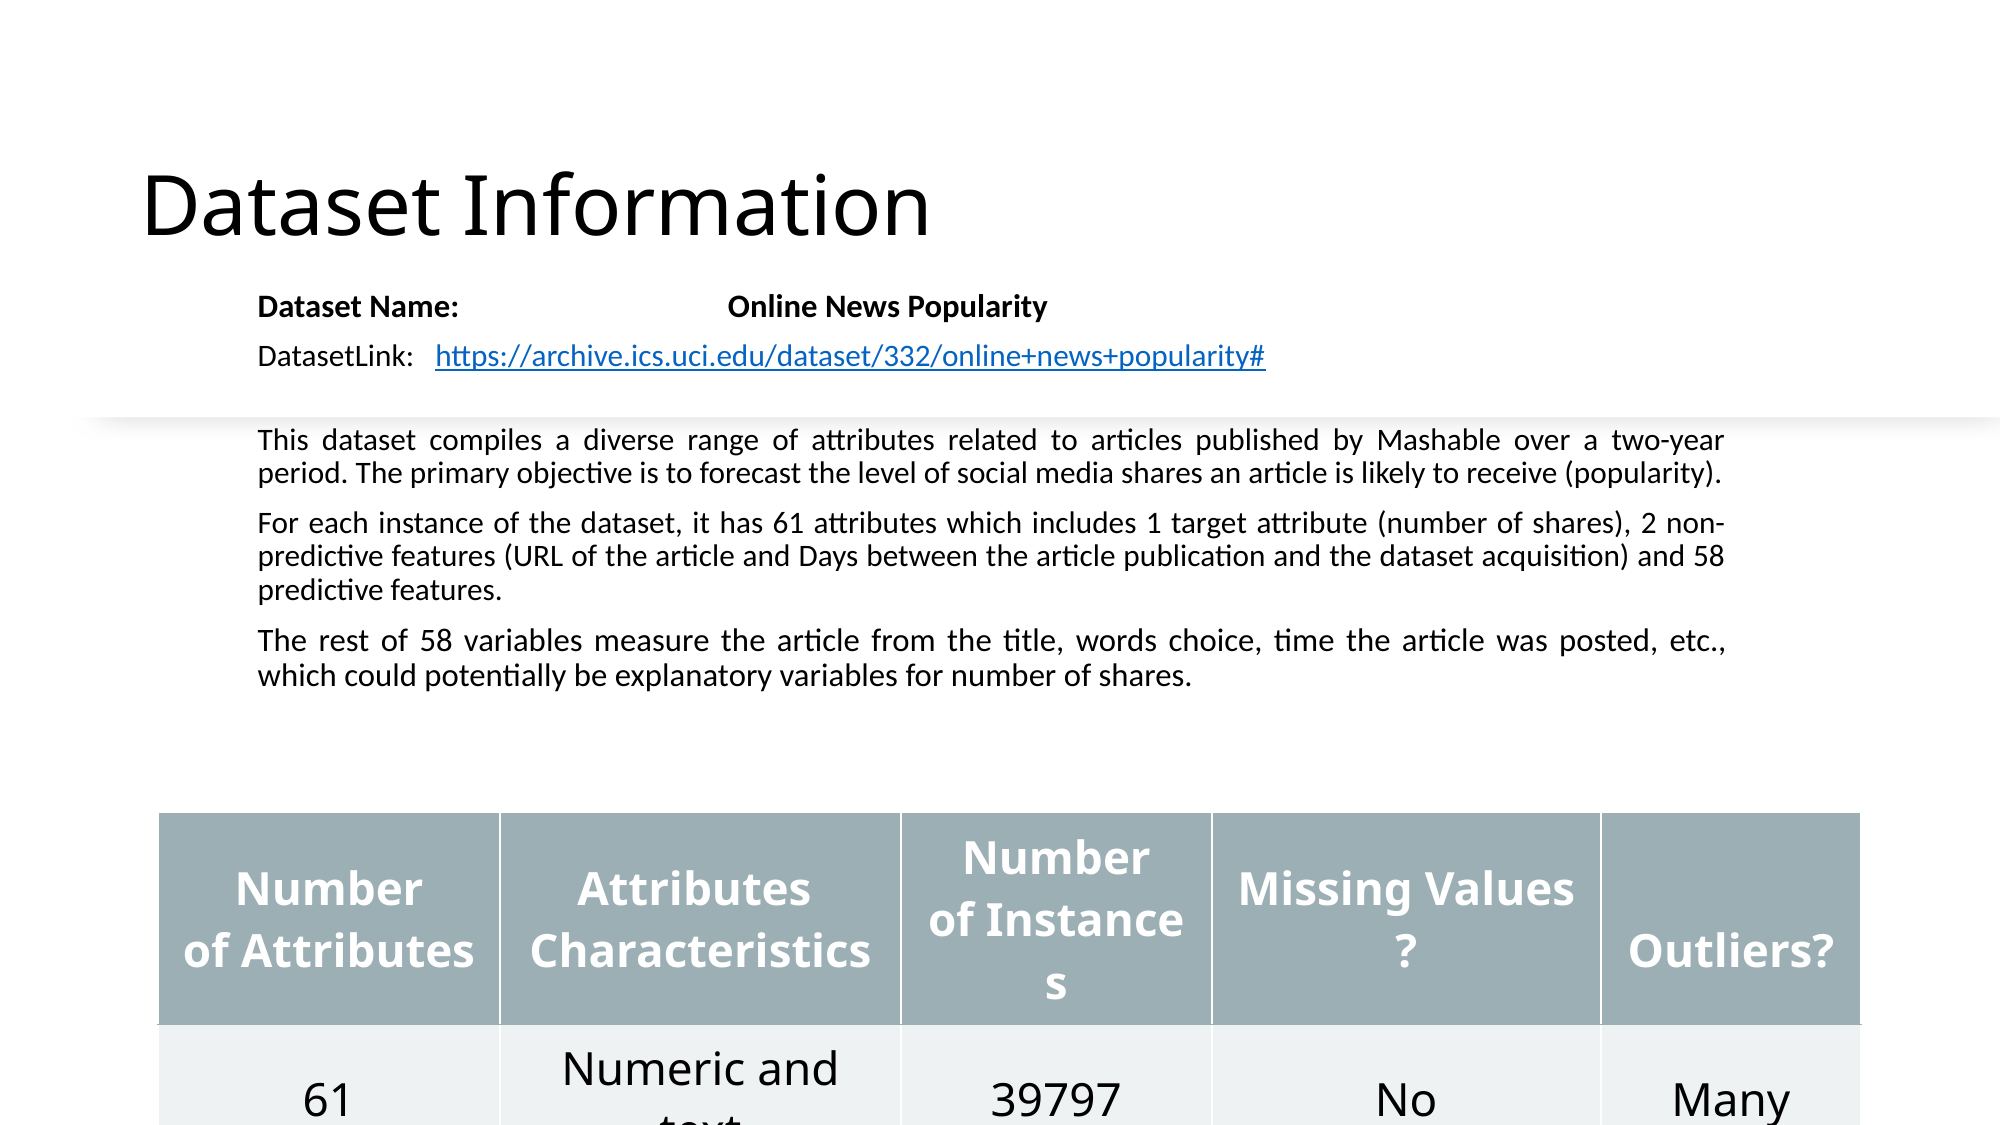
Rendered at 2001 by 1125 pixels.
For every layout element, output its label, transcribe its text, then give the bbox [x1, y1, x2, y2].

table_cell 61 [159, 1025, 499, 1125]
table_header Number of Instances [902, 814, 1211, 1024]
table_cell Many [1602, 1025, 1860, 1125]
table_header Attributes Characteristics [501, 814, 900, 1024]
subtitle Dataset Name: Online News Popularity DatasetLink: https://archive.ics.uci.edu/dataset/332/online+news+popularity# This dataset compiles a diverse range of attributes related to articles published by Mashable over a two-year period. The primary objective is to forecast the level of social media shares an article is likely to receive (popularity). For each instance of the dataset, it has 61 attributes which includes 1 target attribute (number of shares), 2 non-predictive features (URL of the article and Days between the article publication and the dataset acquisition) and 58 predictive features. The rest of 58 variables measure the article from the title, words choice, time the article was posted, etc., which could potentially be explanatory variables for number of shares. [242, 281, 1743, 738]
table_cell No [1213, 1025, 1600, 1125]
title Dataset Information [125, 76, 1760, 342]
table_cell Numeric and text [501, 1025, 900, 1125]
text_box [0, 0, 2000, 418]
table_header Number of Attributes [159, 814, 499, 1024]
table_cell 39797 [902, 1025, 1211, 1125]
text_box [0, 418, 2000, 1125]
table_header Outliers? [1602, 814, 1860, 1024]
table_header Missing Values? [1213, 814, 1600, 1024]
